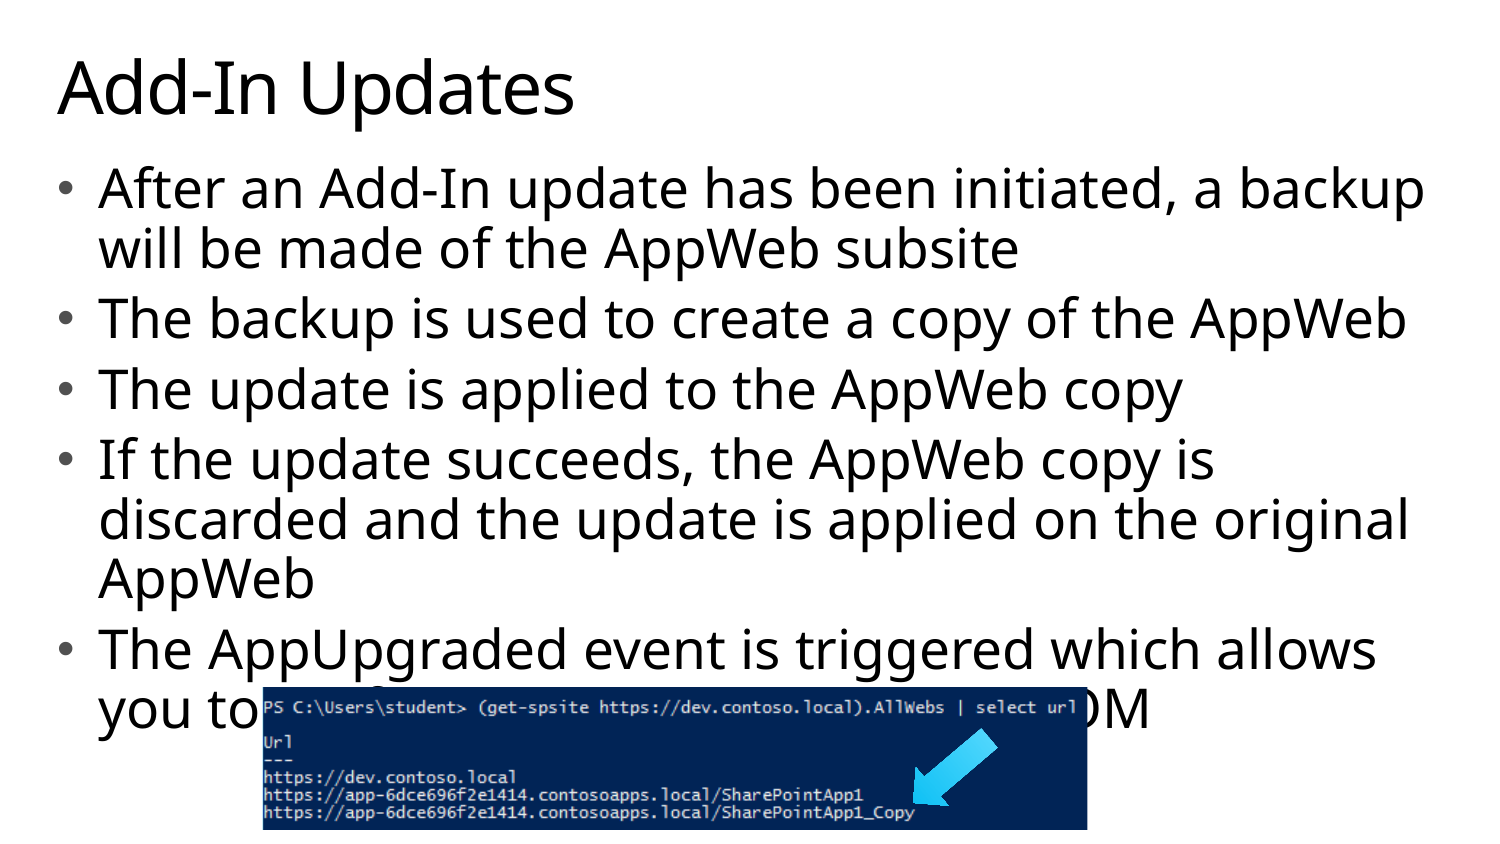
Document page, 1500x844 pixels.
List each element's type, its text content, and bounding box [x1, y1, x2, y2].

title Add-In Updates [33, 35, 1468, 147]
list After an Add-In update has been initiated, a backup will be made of the AppWeb subsite The backup is used to create a copy of the AppWeb The update is applied to the AppWeb copy If the update succeeds, the AppWeb copy is discarded and the update is applied on the original AppWeb The AppUpgraded event is triggered which allows you to perform custom actions via CSOM [33, 147, 1467, 401]
picture [262, 686, 1088, 830]
